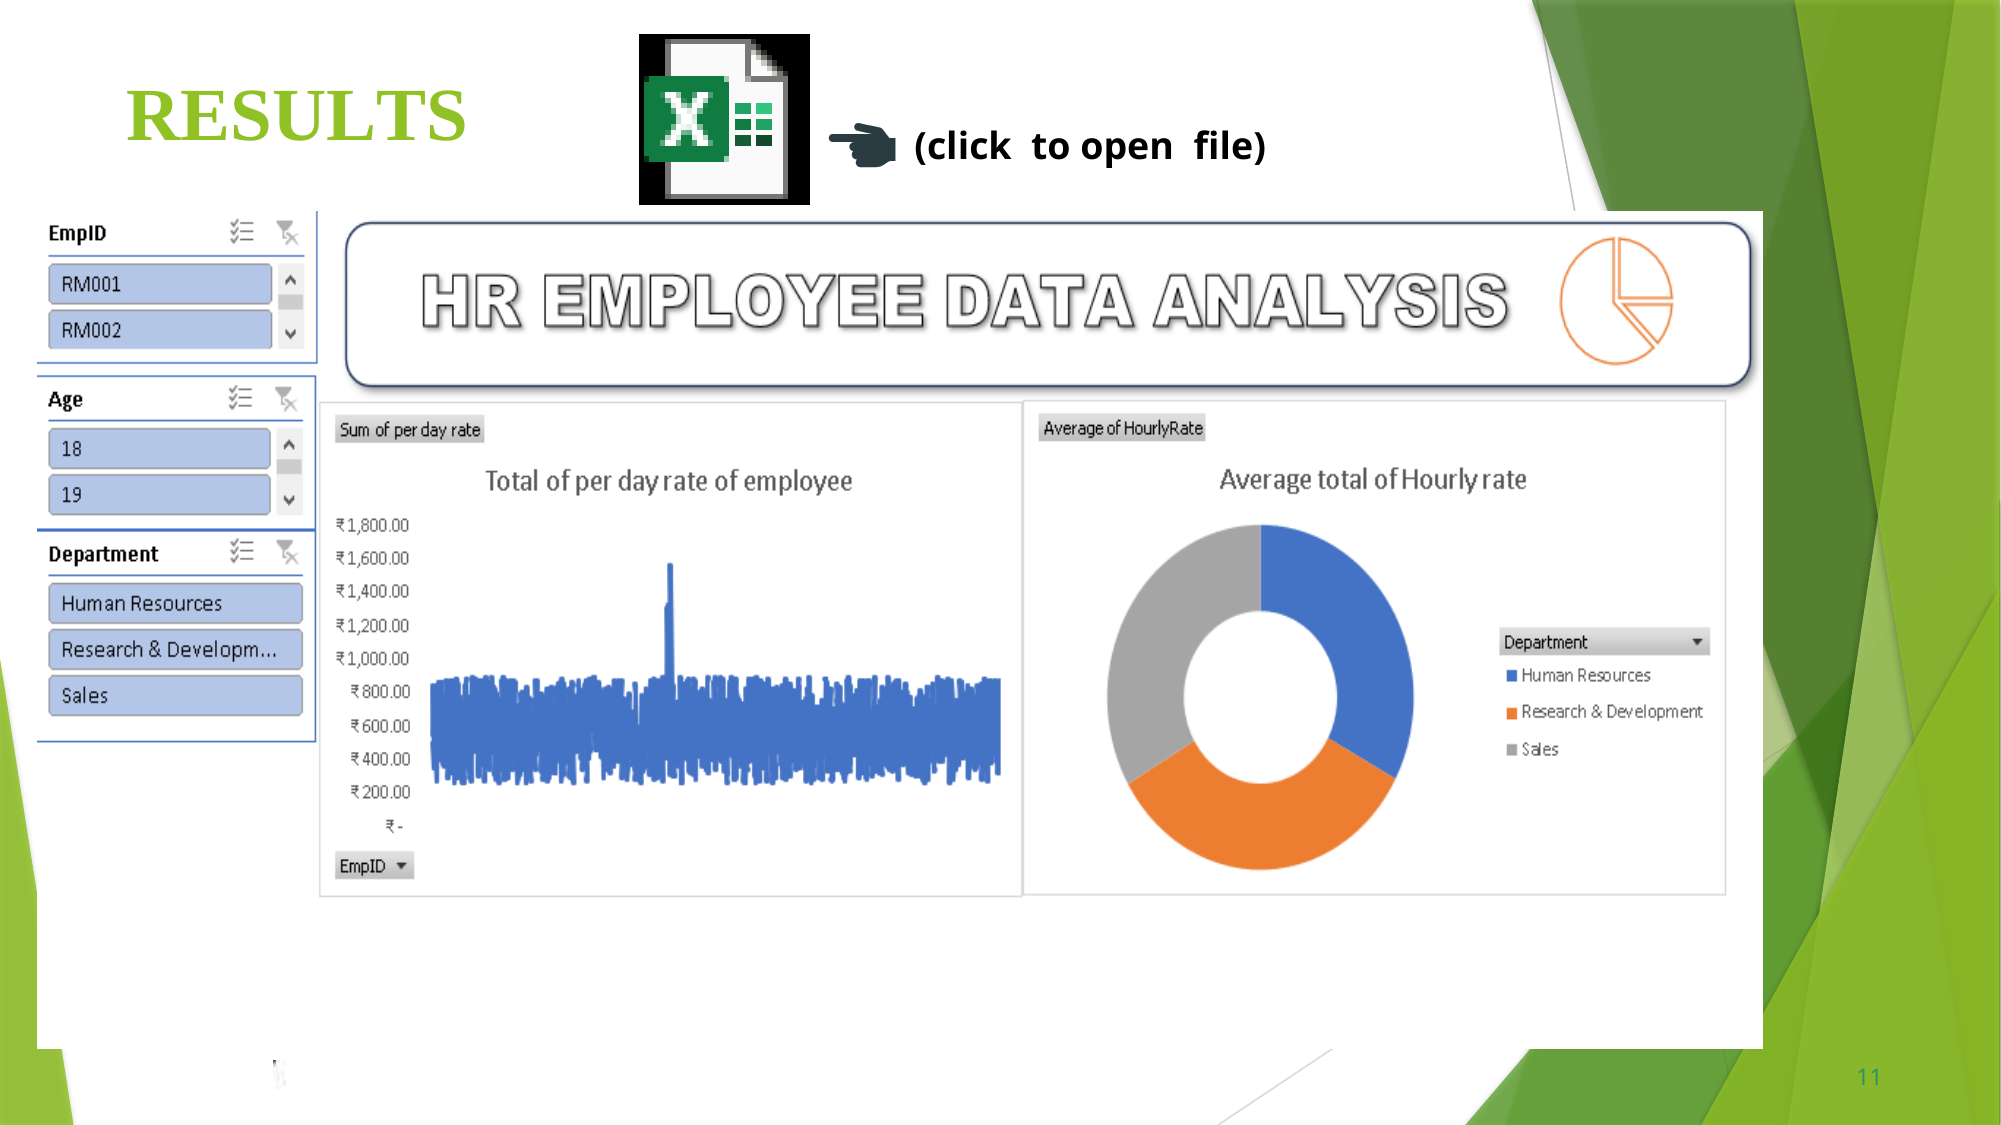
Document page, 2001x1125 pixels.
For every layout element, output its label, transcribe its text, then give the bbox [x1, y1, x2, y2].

picture [272, 1060, 287, 1091]
picture [826, 106, 901, 183]
text_box 11 [1849, 1061, 1888, 1095]
picture [36, 211, 1763, 1049]
text_box (click to open file) [905, 114, 1412, 175]
title RESULTS [123, 63, 524, 211]
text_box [617, 33, 826, 530]
